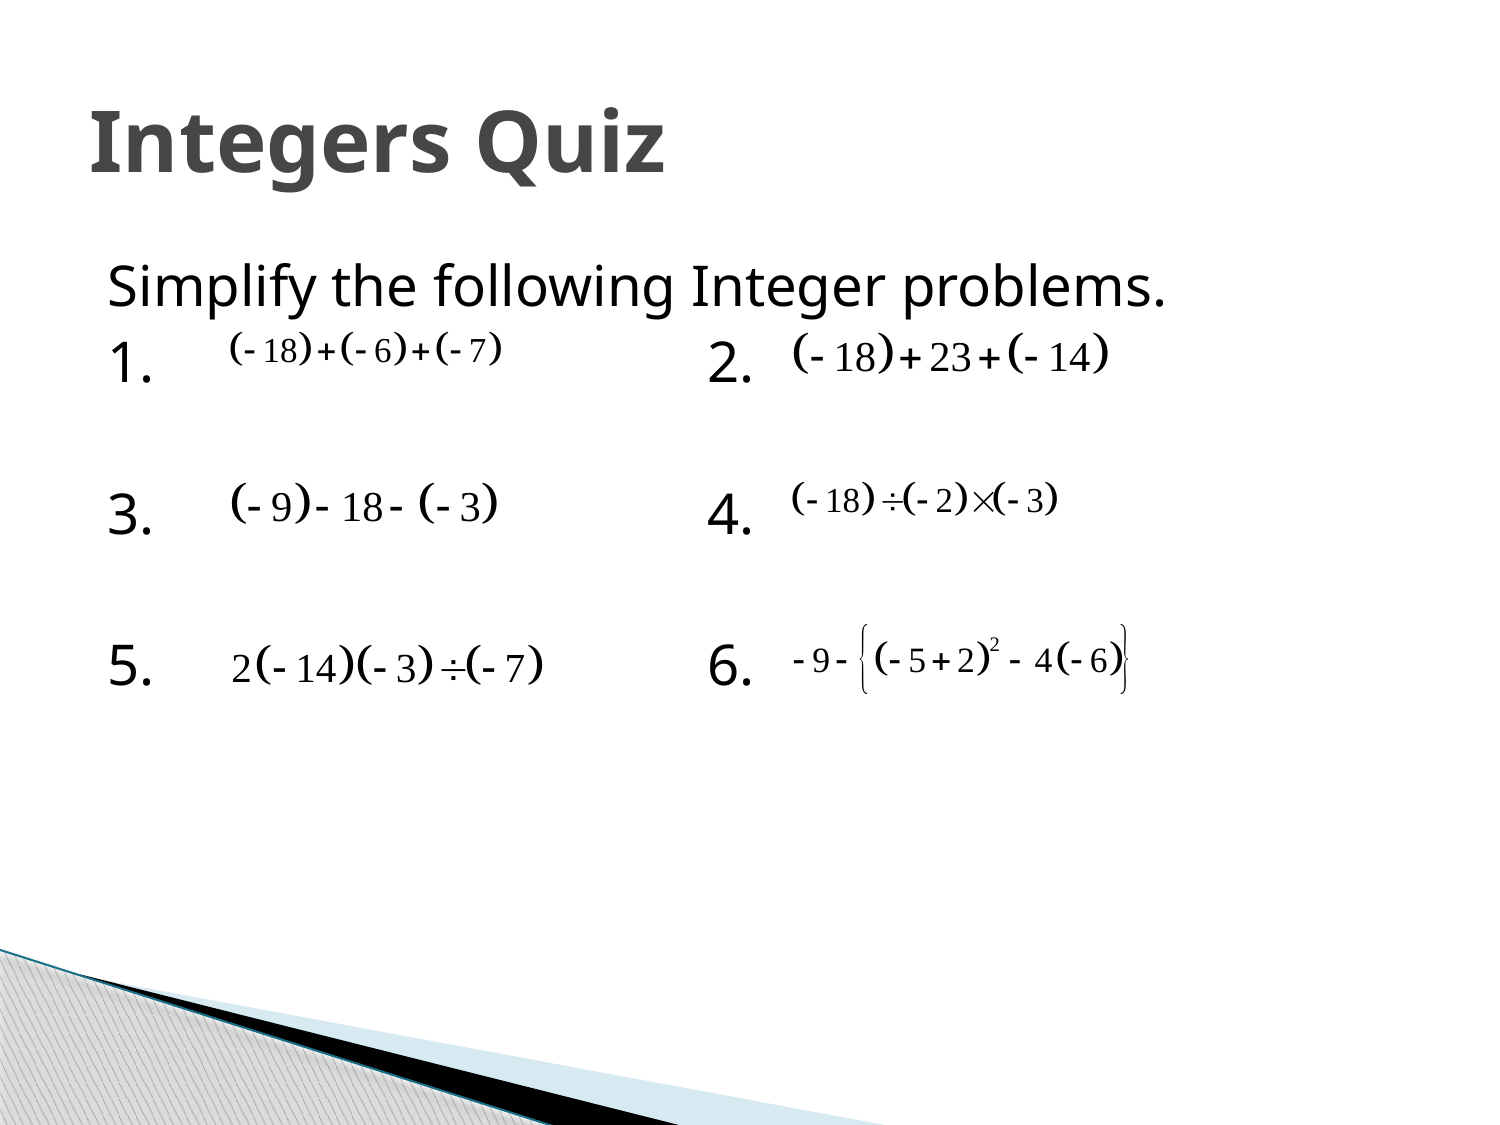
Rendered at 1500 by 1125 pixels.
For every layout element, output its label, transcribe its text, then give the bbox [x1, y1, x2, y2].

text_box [224, 637, 549, 707]
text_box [787, 474, 1062, 534]
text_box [224, 474, 502, 546]
list Simplify the following Integer problems. 1. 2. 3. 4. 5. 6. [75, 243, 1425, 986]
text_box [787, 324, 1114, 396]
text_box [787, 624, 1141, 703]
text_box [224, 324, 506, 384]
title Integers Quiz [75, 45, 1425, 233]
